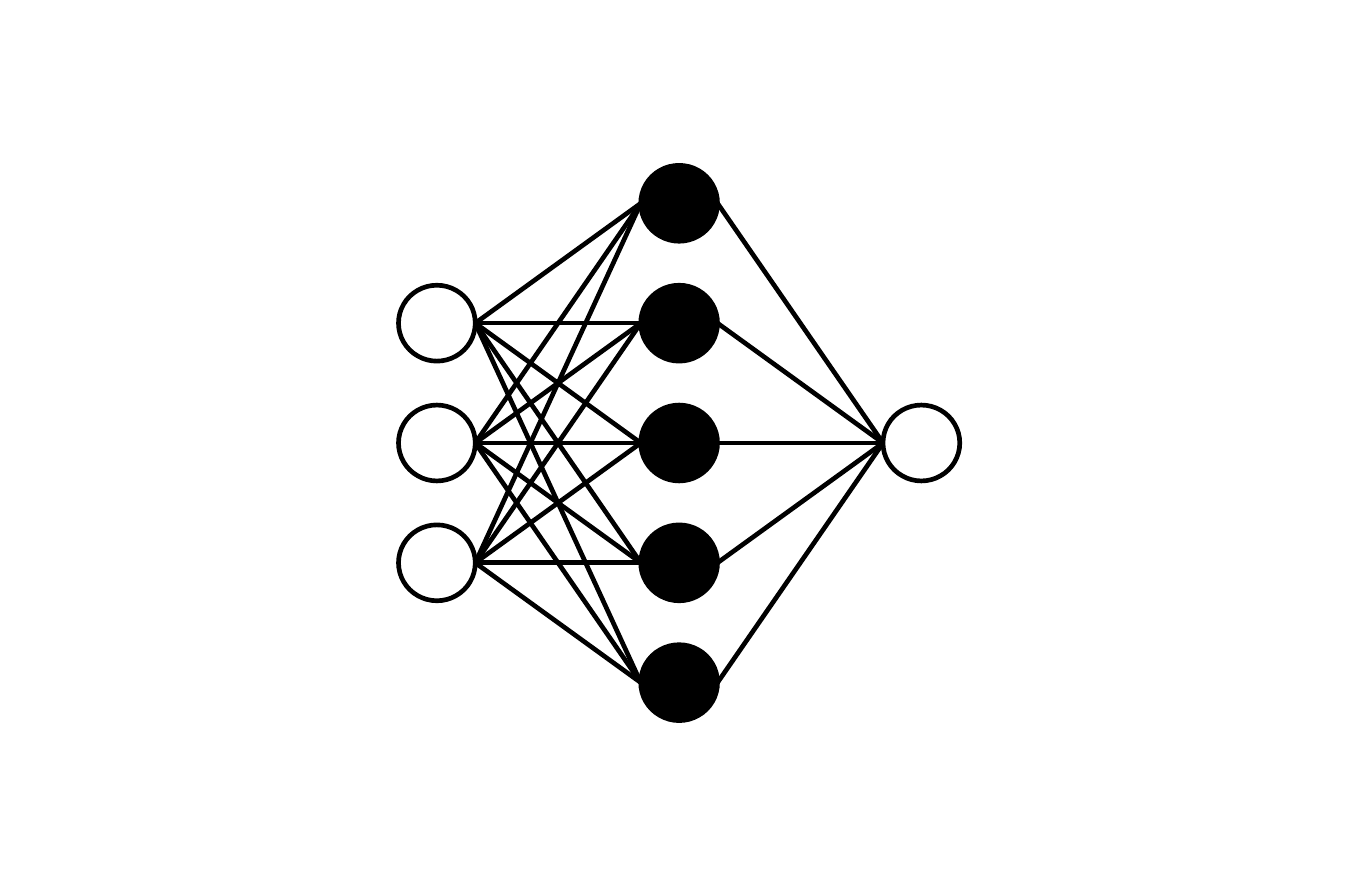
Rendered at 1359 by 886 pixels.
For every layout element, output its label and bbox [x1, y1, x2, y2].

text_box [398, 165, 960, 721]
